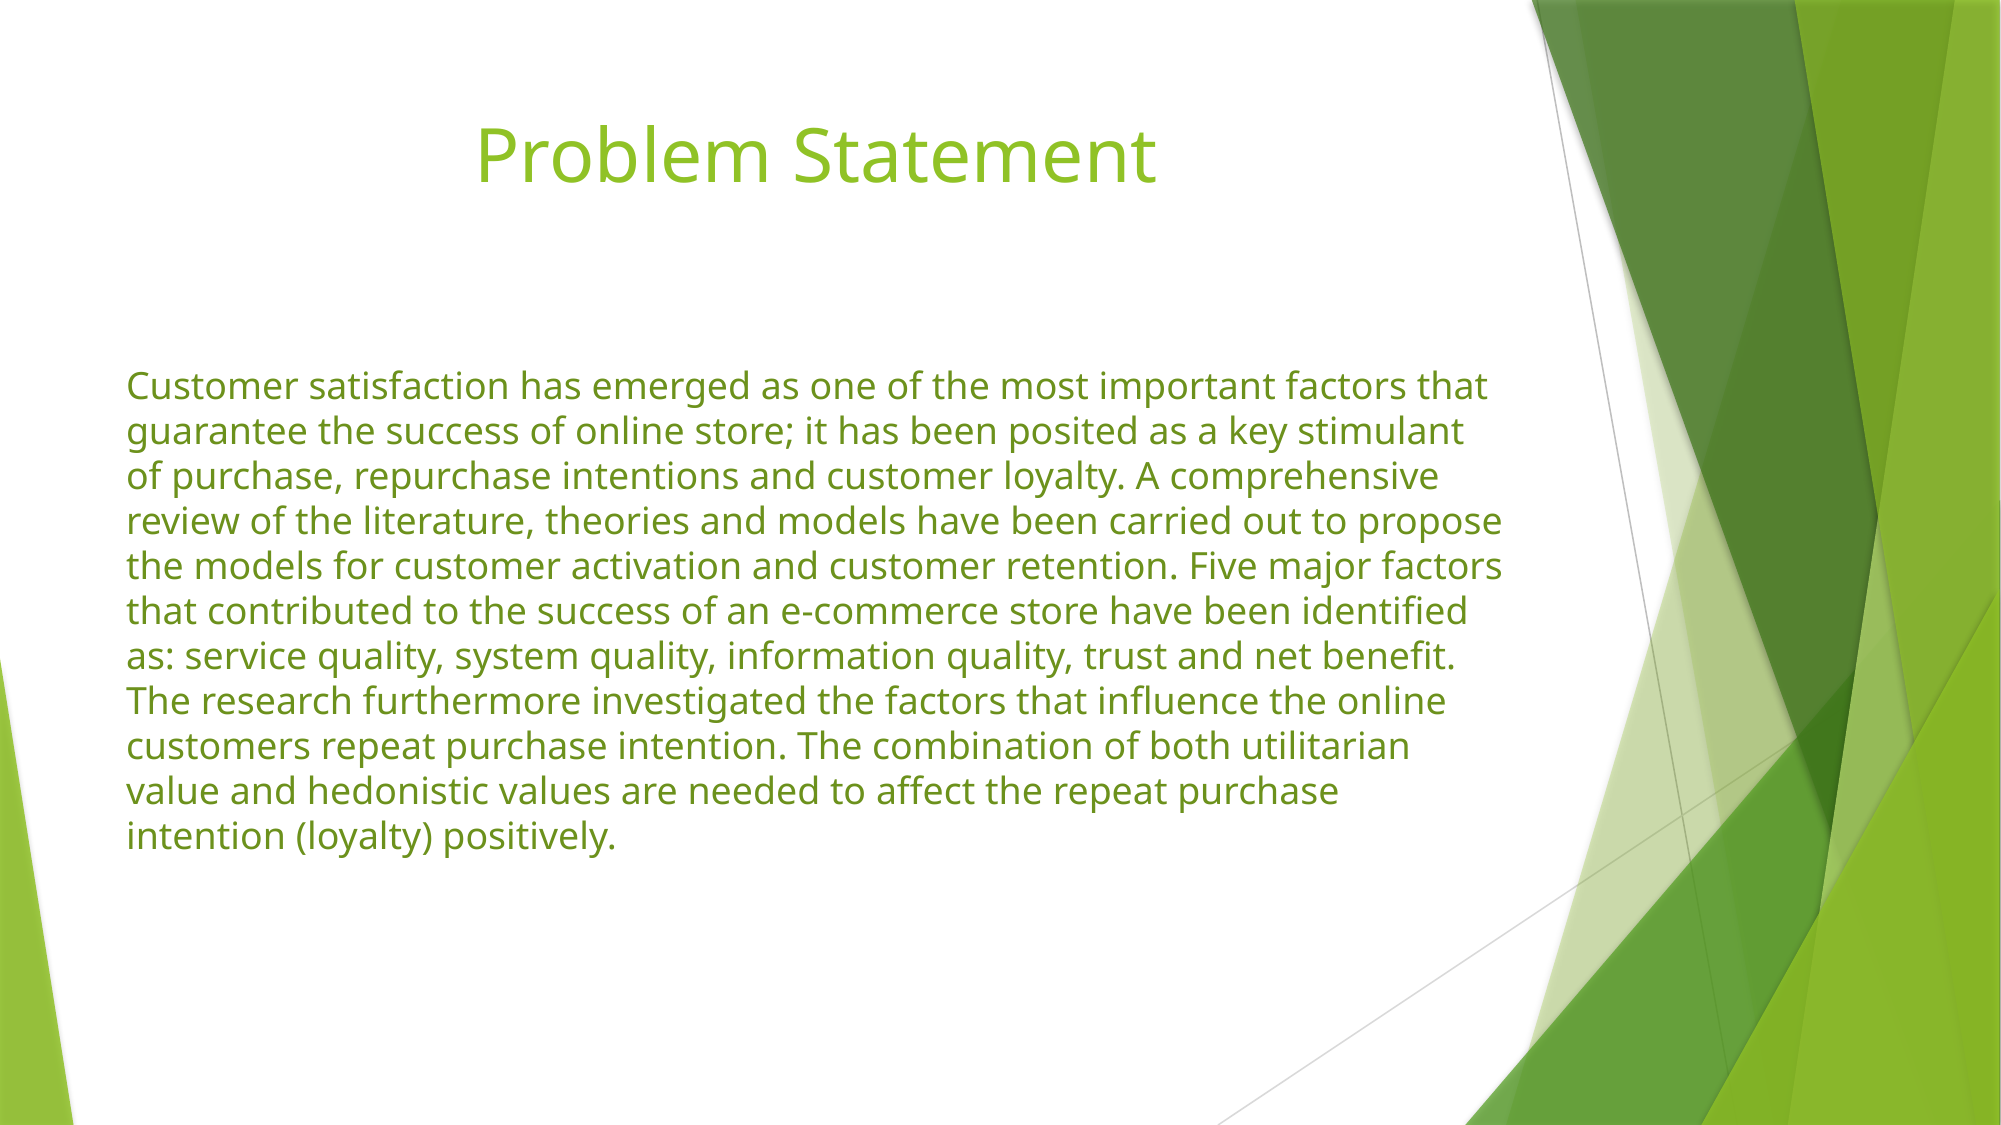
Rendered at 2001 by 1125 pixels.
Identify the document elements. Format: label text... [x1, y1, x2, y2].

list Customer satisfaction has emerged as one of the most important factors that guarantee the success of online store; it has been posited as a key stimulant of purchase, repurchase intentions and customer loyalty. A comprehensive review of the literature, theories and models have been carried out to propose the models for customer activation and customer retention. Five major factors that contributed to the success of an e-commerce store have been identified as: service quality, system quality, information quality, trust and net benefit. The research furthermore investigated the factors that influence the online customers repeat purchase intention. The combination of both utilitarian value and hedonistic values are needed to affect the repeat purchase intention (loyalty) positively. [111, 354, 1522, 992]
title Problem Statement [111, 99, 1522, 317]
